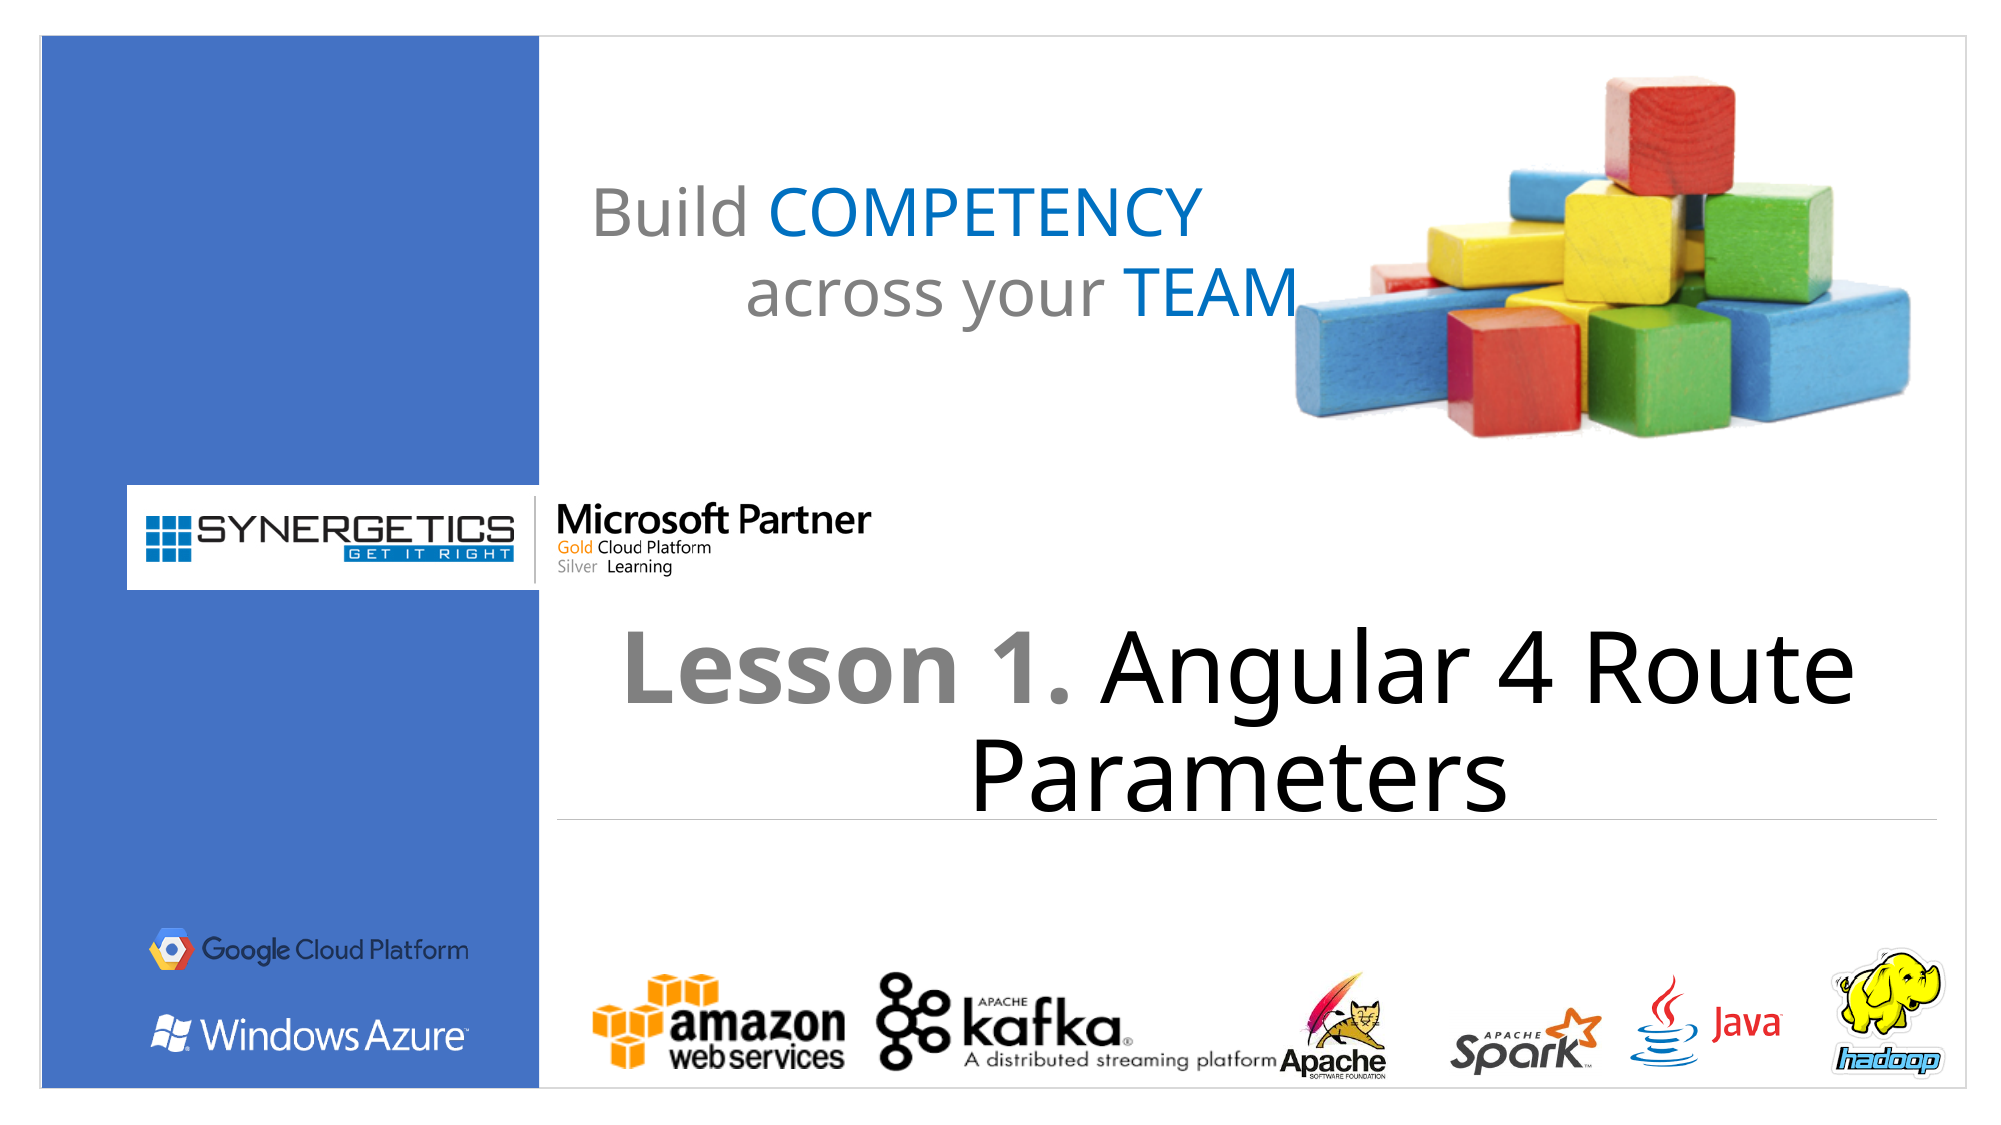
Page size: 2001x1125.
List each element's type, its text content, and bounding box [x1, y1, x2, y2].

text_box [0, 0, 322, 166]
picture [127, 485, 898, 590]
picture [1195, 0, 1988, 507]
picture [875, 970, 1388, 1080]
title Lesson 1. Angular 4 Route Parameters [557, 609, 1921, 842]
picture [149, 928, 468, 970]
picture [150, 1014, 469, 1052]
picture [1449, 1007, 1603, 1076]
picture [1821, 943, 1955, 1085]
picture [590, 974, 848, 1069]
picture [1628, 974, 1783, 1070]
